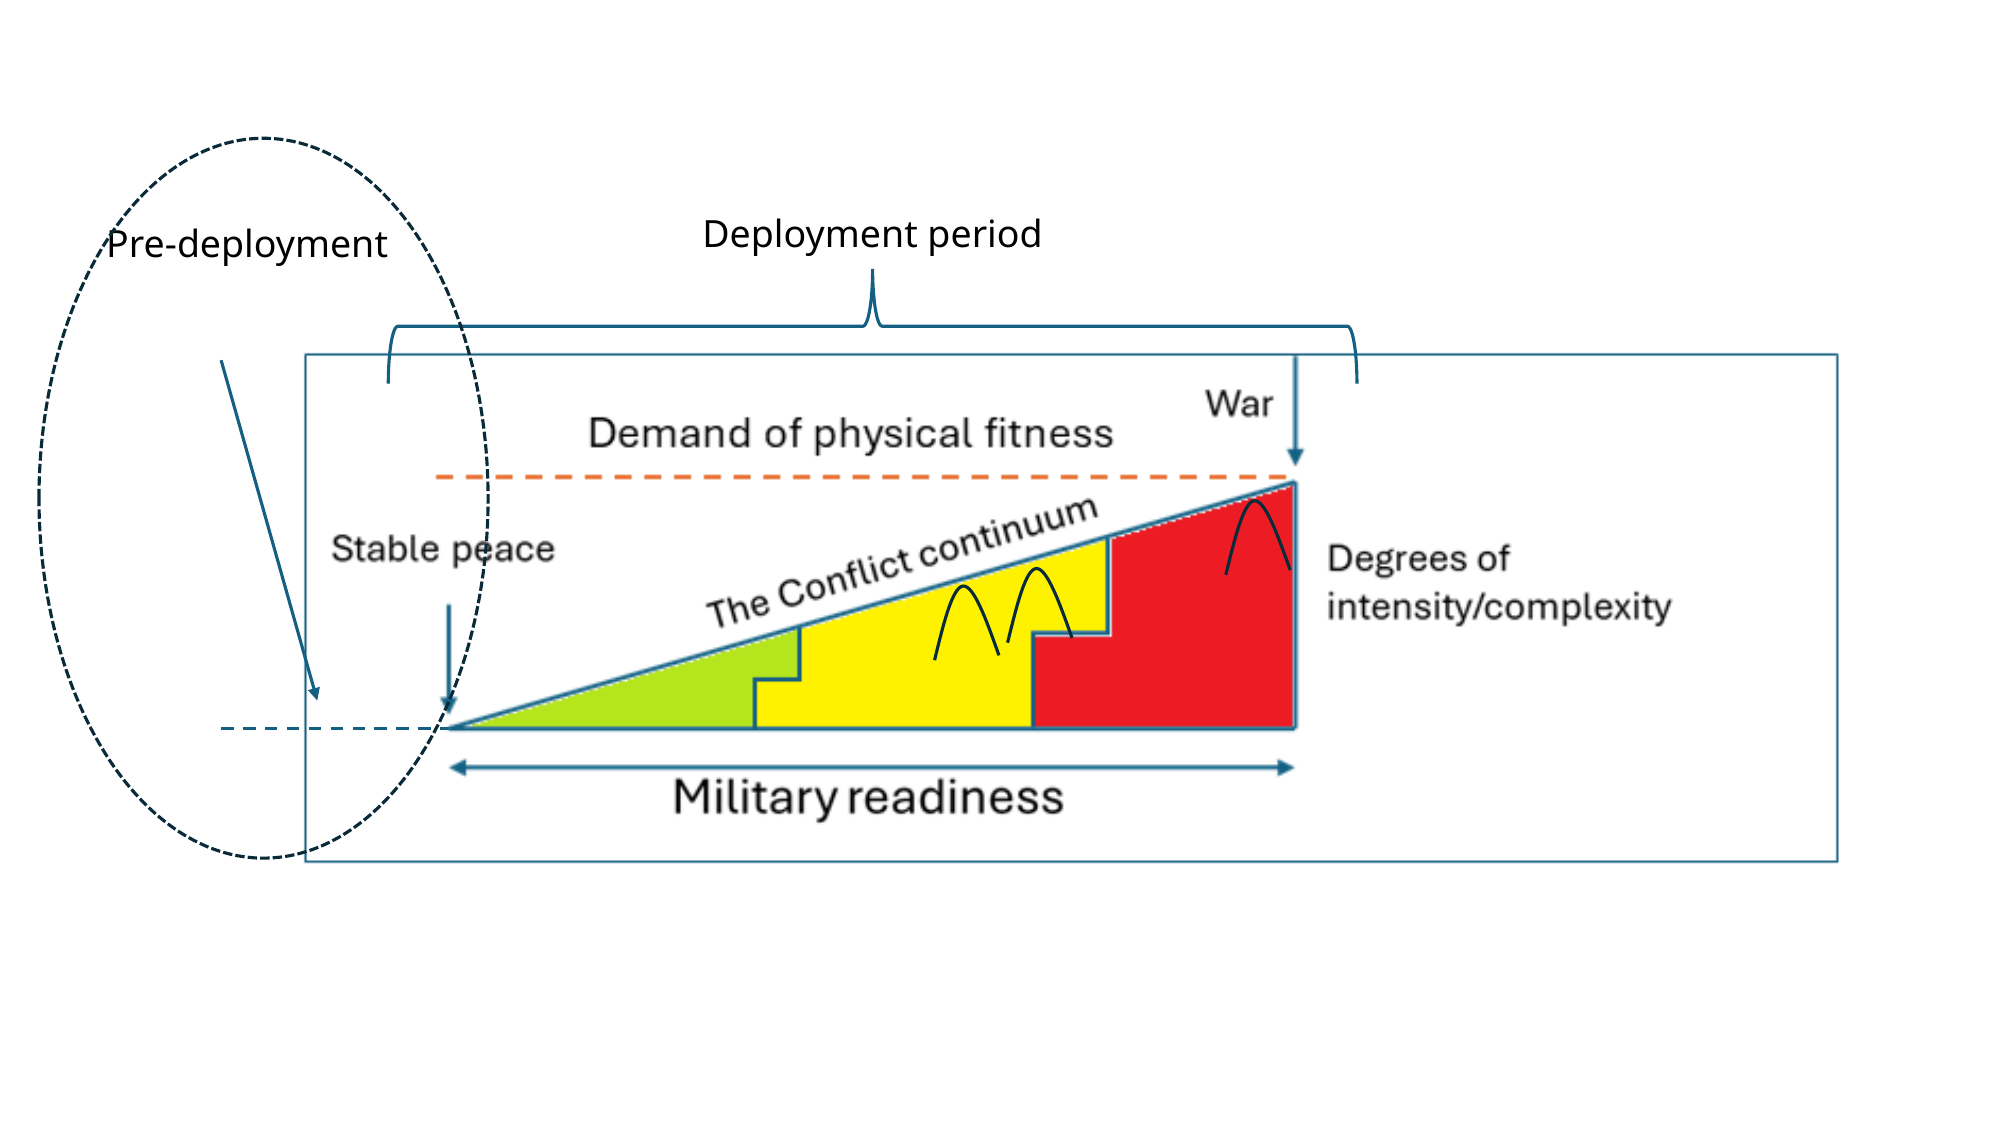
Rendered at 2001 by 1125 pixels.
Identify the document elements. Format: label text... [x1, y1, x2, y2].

picture [287, 322, 1874, 891]
text_box Pre-deployment [91, 213, 123, 262]
text_box [37, 136, 462, 860]
text_box Deployment period [687, 202, 1058, 263]
text_box [864, 268, 881, 322]
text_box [220, 359, 318, 701]
